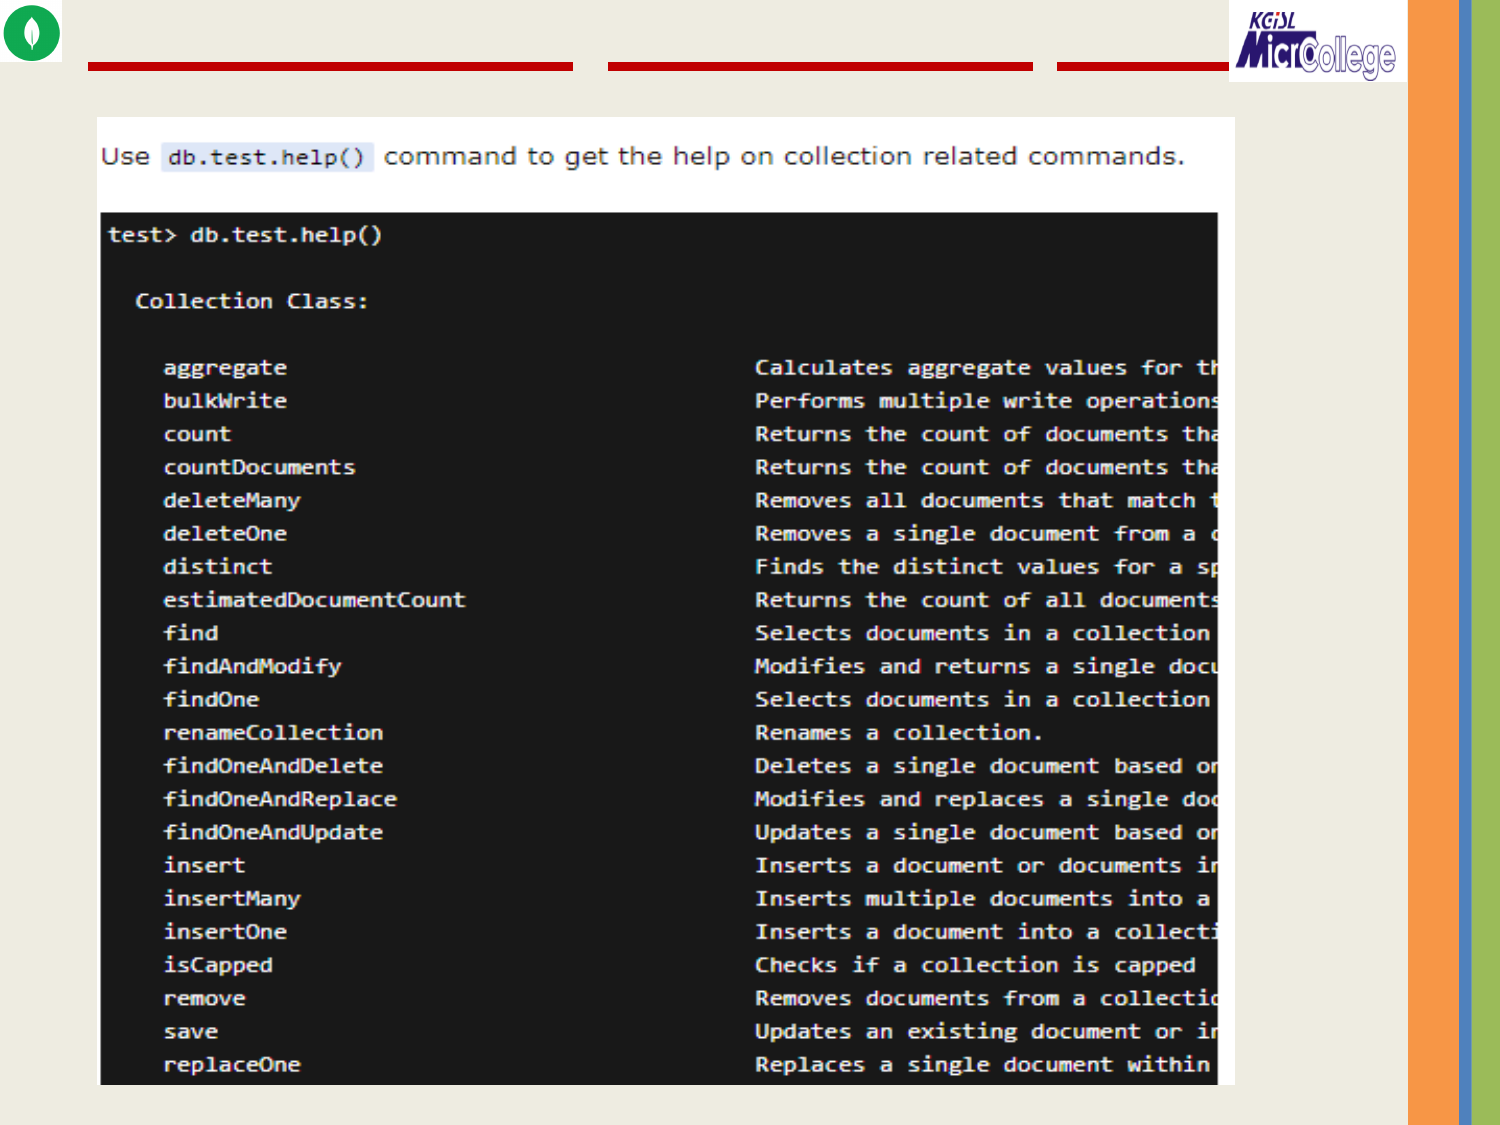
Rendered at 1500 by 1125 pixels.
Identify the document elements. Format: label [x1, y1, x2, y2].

picture [1229, 0, 1407, 82]
picture [97, 117, 1235, 1085]
list [87, 90, 1370, 1100]
picture [0, 0, 62, 62]
